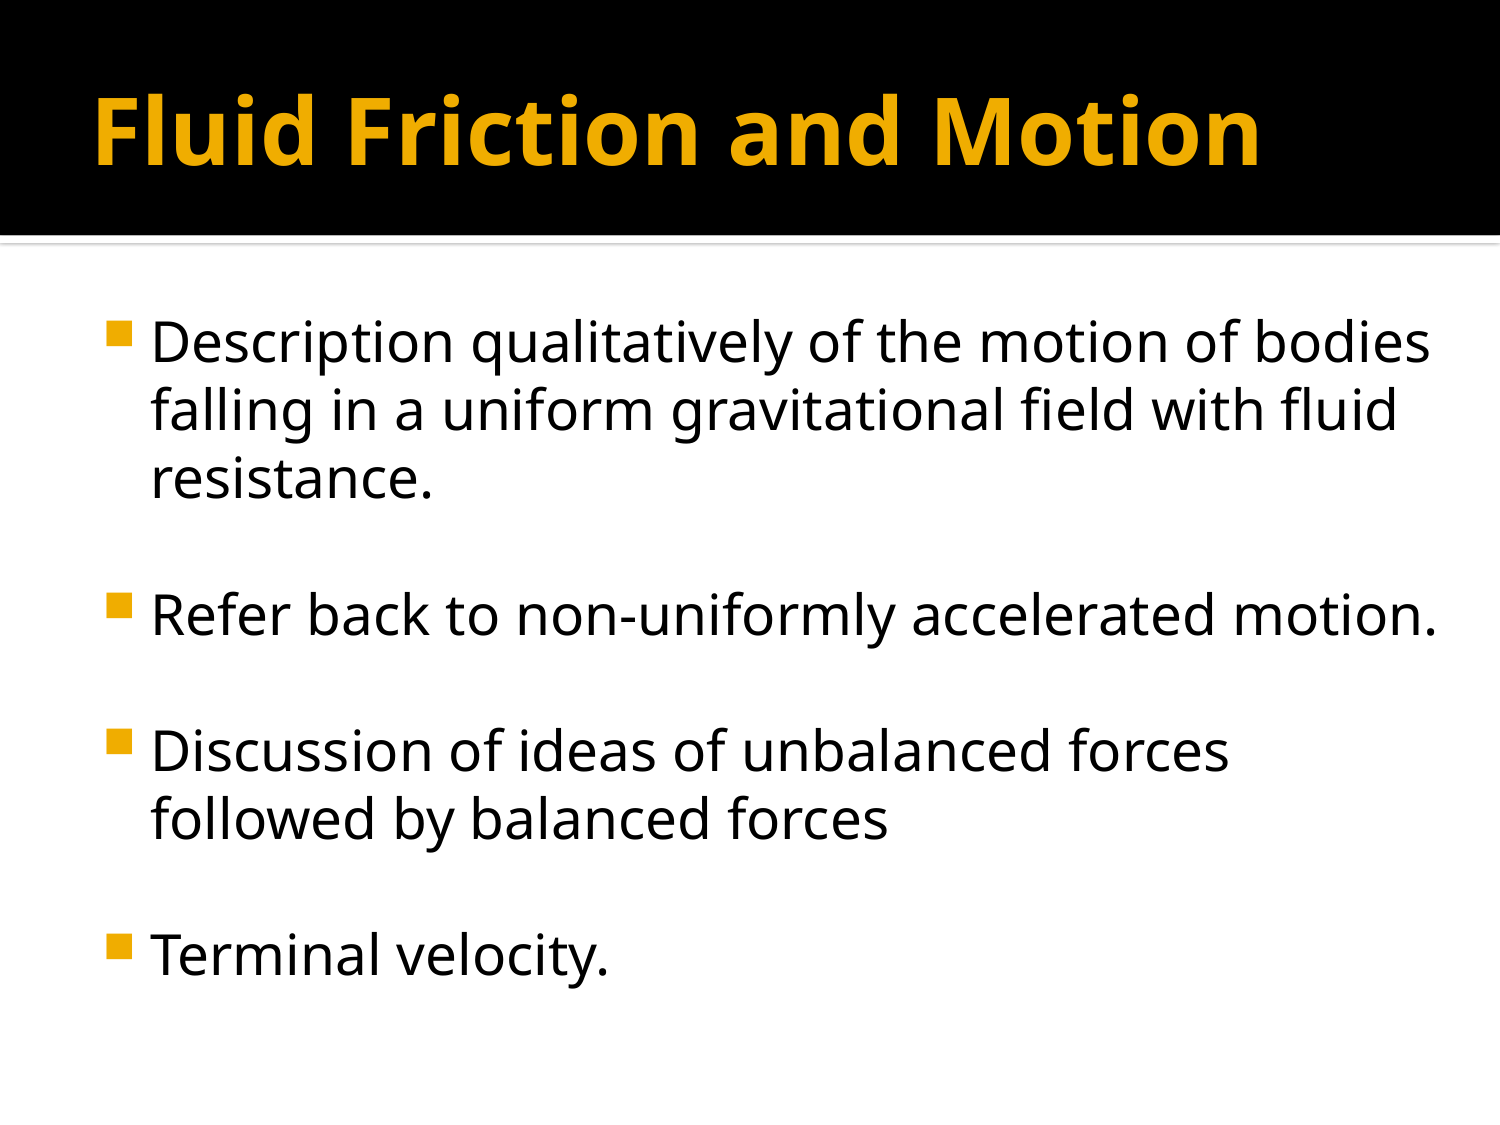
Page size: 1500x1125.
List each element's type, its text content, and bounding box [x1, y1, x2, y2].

list Description qualitatively of the motion of bodies falling in a uniform gravitational field with fluid resistance. Refer back to non-uniformly accelerated motion. Discussion of ideas of unbalanced forces followed by balanced forces Terminal velocity. [75, 291, 1459, 1020]
title Fluid Friction and Motion [75, 25, 1425, 231]
